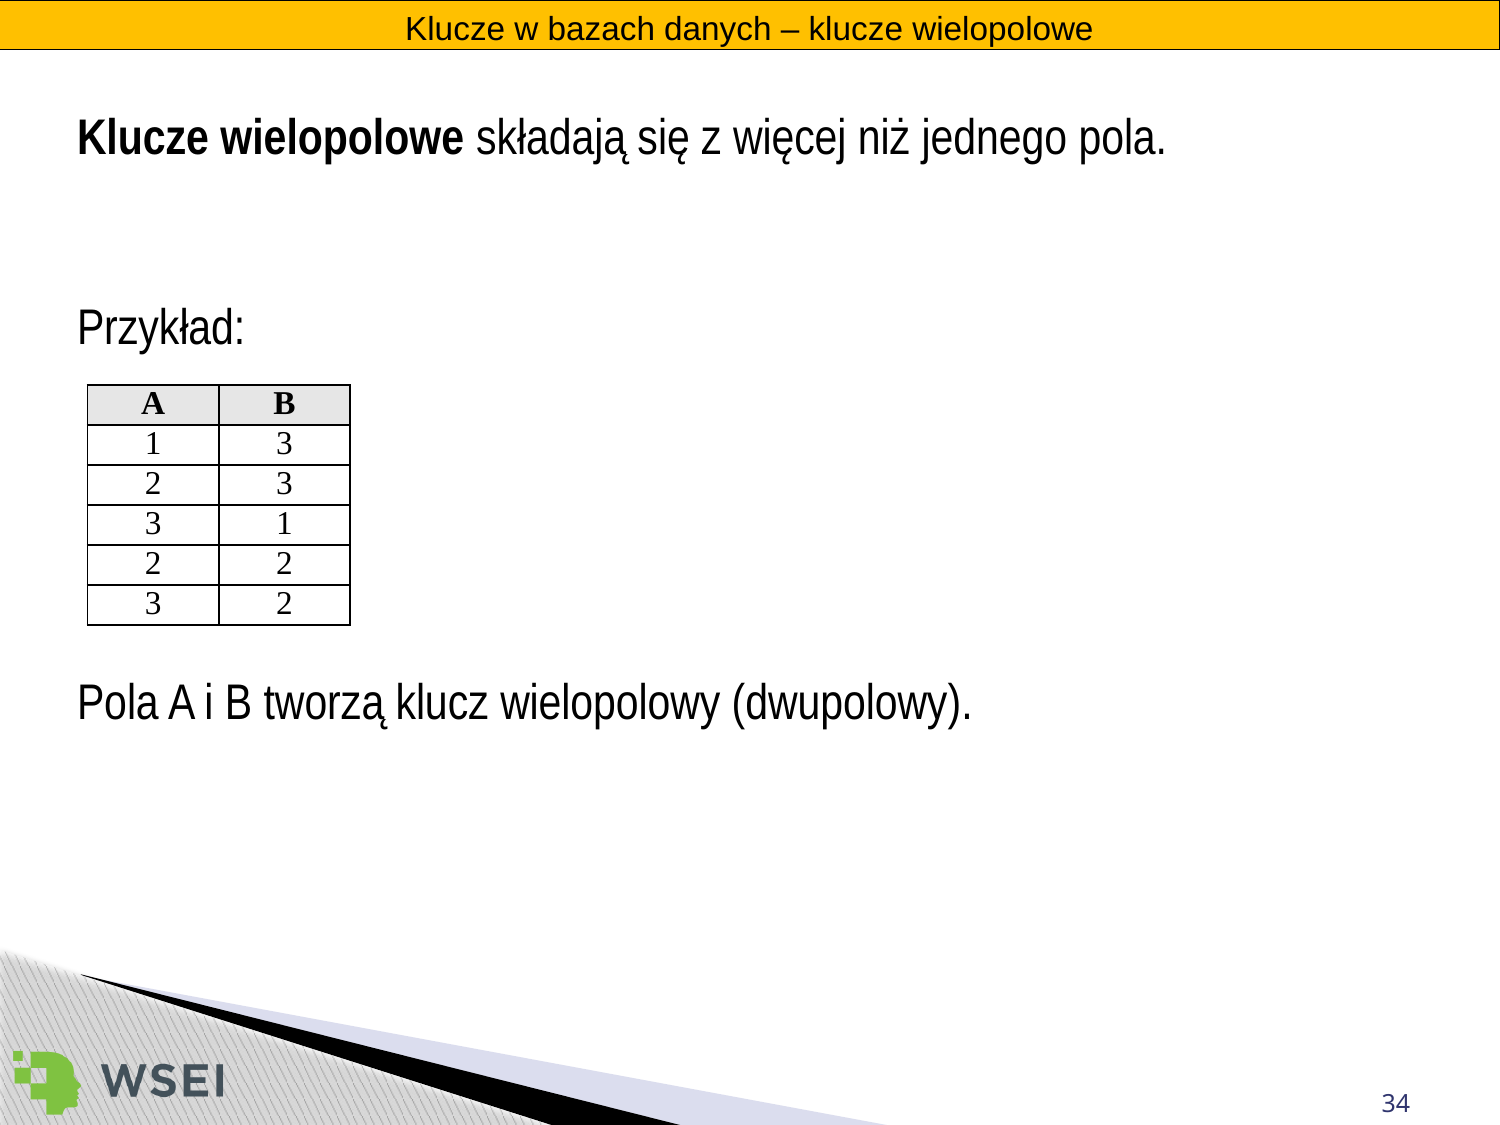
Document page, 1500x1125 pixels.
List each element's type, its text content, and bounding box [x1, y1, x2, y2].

table_cell 2 [88, 546, 218, 584]
table_cell 2 [220, 546, 349, 584]
table_cell 2 [220, 586, 349, 624]
picture [316, 1050, 334, 1056]
table_header A [88, 386, 218, 424]
table_cell 1 [88, 426, 218, 464]
picture [357, 1063, 552, 1125]
table_cell 3 [220, 426, 349, 464]
picture [0, 1039, 235, 1125]
table_cell 1 [220, 506, 349, 544]
table_cell 3 [88, 586, 218, 624]
slide_number 34 [1074, 1050, 1425, 1125]
picture [272, 1036, 287, 1041]
table_header B [220, 386, 349, 424]
table_cell 3 [88, 506, 218, 544]
text_box Przykład: [62, 286, 1350, 362]
text_box Klucze w bazach danych – klucze wielopolowe [0, 0, 1500, 50]
picture [338, 1057, 356, 1063]
table_cell 2 [88, 466, 218, 504]
text_box Klucze wielopolowe składają się z więcej niż jednego pola. [62, 96, 1350, 172]
text_box Pola A i B tworzą klucz wielopolowy (dwupolowy). [62, 661, 1350, 737]
table_cell 3 [220, 466, 349, 504]
picture [294, 1043, 309, 1048]
